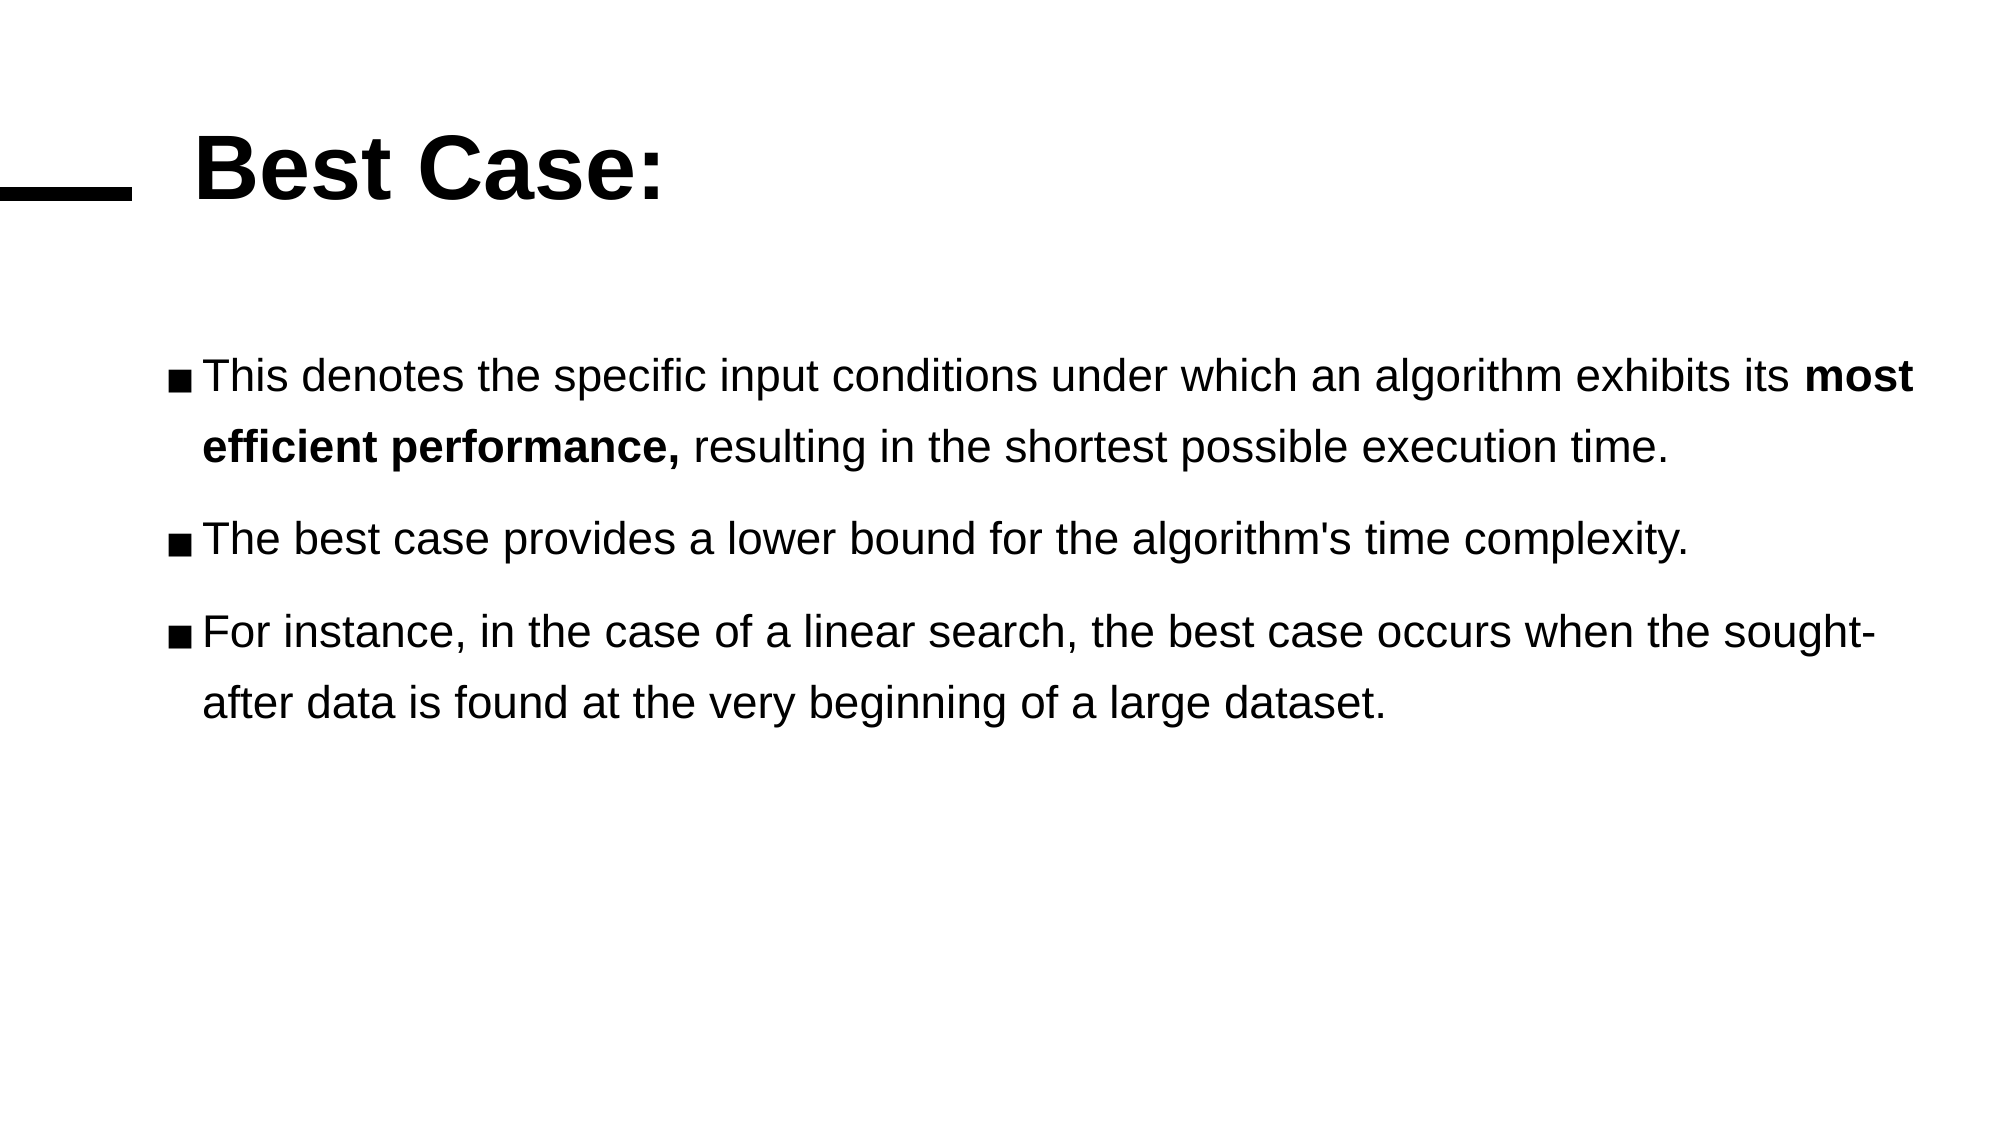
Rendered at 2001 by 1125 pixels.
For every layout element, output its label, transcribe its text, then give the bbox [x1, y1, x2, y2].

title Best Case: [178, 117, 1807, 283]
list This denotes the specific input conditions under which an algorithm exhibits its most efficient performance, resulting in the shortest possible execution time. The best case provides a lower bound for the algorithm's time complexity. For instance, in the case of a linear search, the best case occurs when the sought-after data is found at the very beginning of a large dataset. [149, 321, 1948, 1091]
